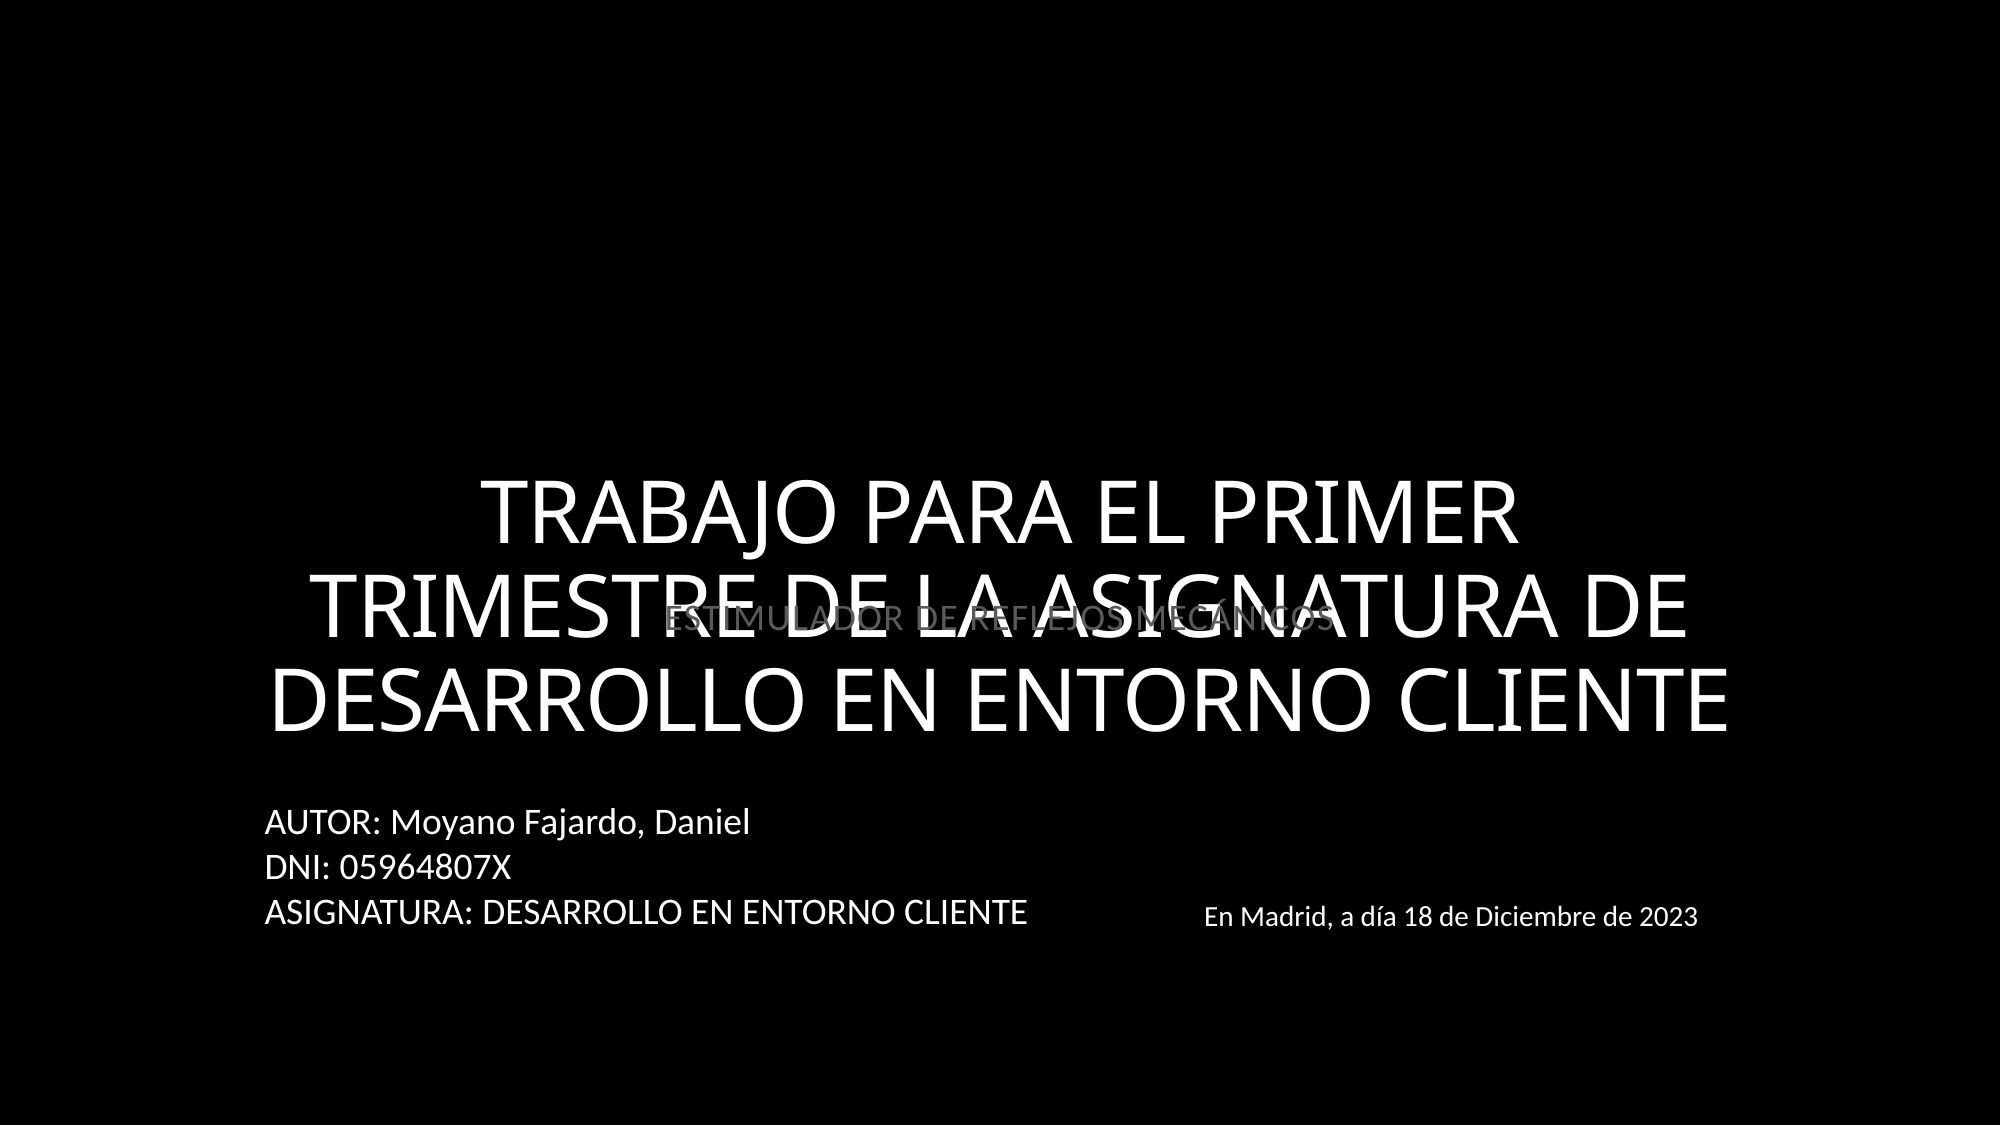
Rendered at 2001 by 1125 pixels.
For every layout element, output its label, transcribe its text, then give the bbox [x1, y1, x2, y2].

subtitle ESTIMULADOR DE REFLEJOS MECÁNICOS [249, 590, 1750, 653]
text_box AUTOR: Moyano Fajardo, Daniel DNI: 05964807X ASIGNATURA: DESARROLLO EN ENTORNO CLIENTE [249, 789, 1058, 940]
text_box En Madrid, a día 18 de Diciembre de 2023 [1189, 890, 1750, 940]
title TRABAJO PARA EL PRIMER TRIMESTRE DE LA ASIGNATURA DE DESARROLLO EN ENTORNO CLIENTE [249, 366, 1750, 590]
title TRABAJO PARA EL PRIMER TRIMESTRE DE LA ASIGNATURA DE DESARROLLO EN ENTORNO CLIENTE [249, 653, 1750, 759]
